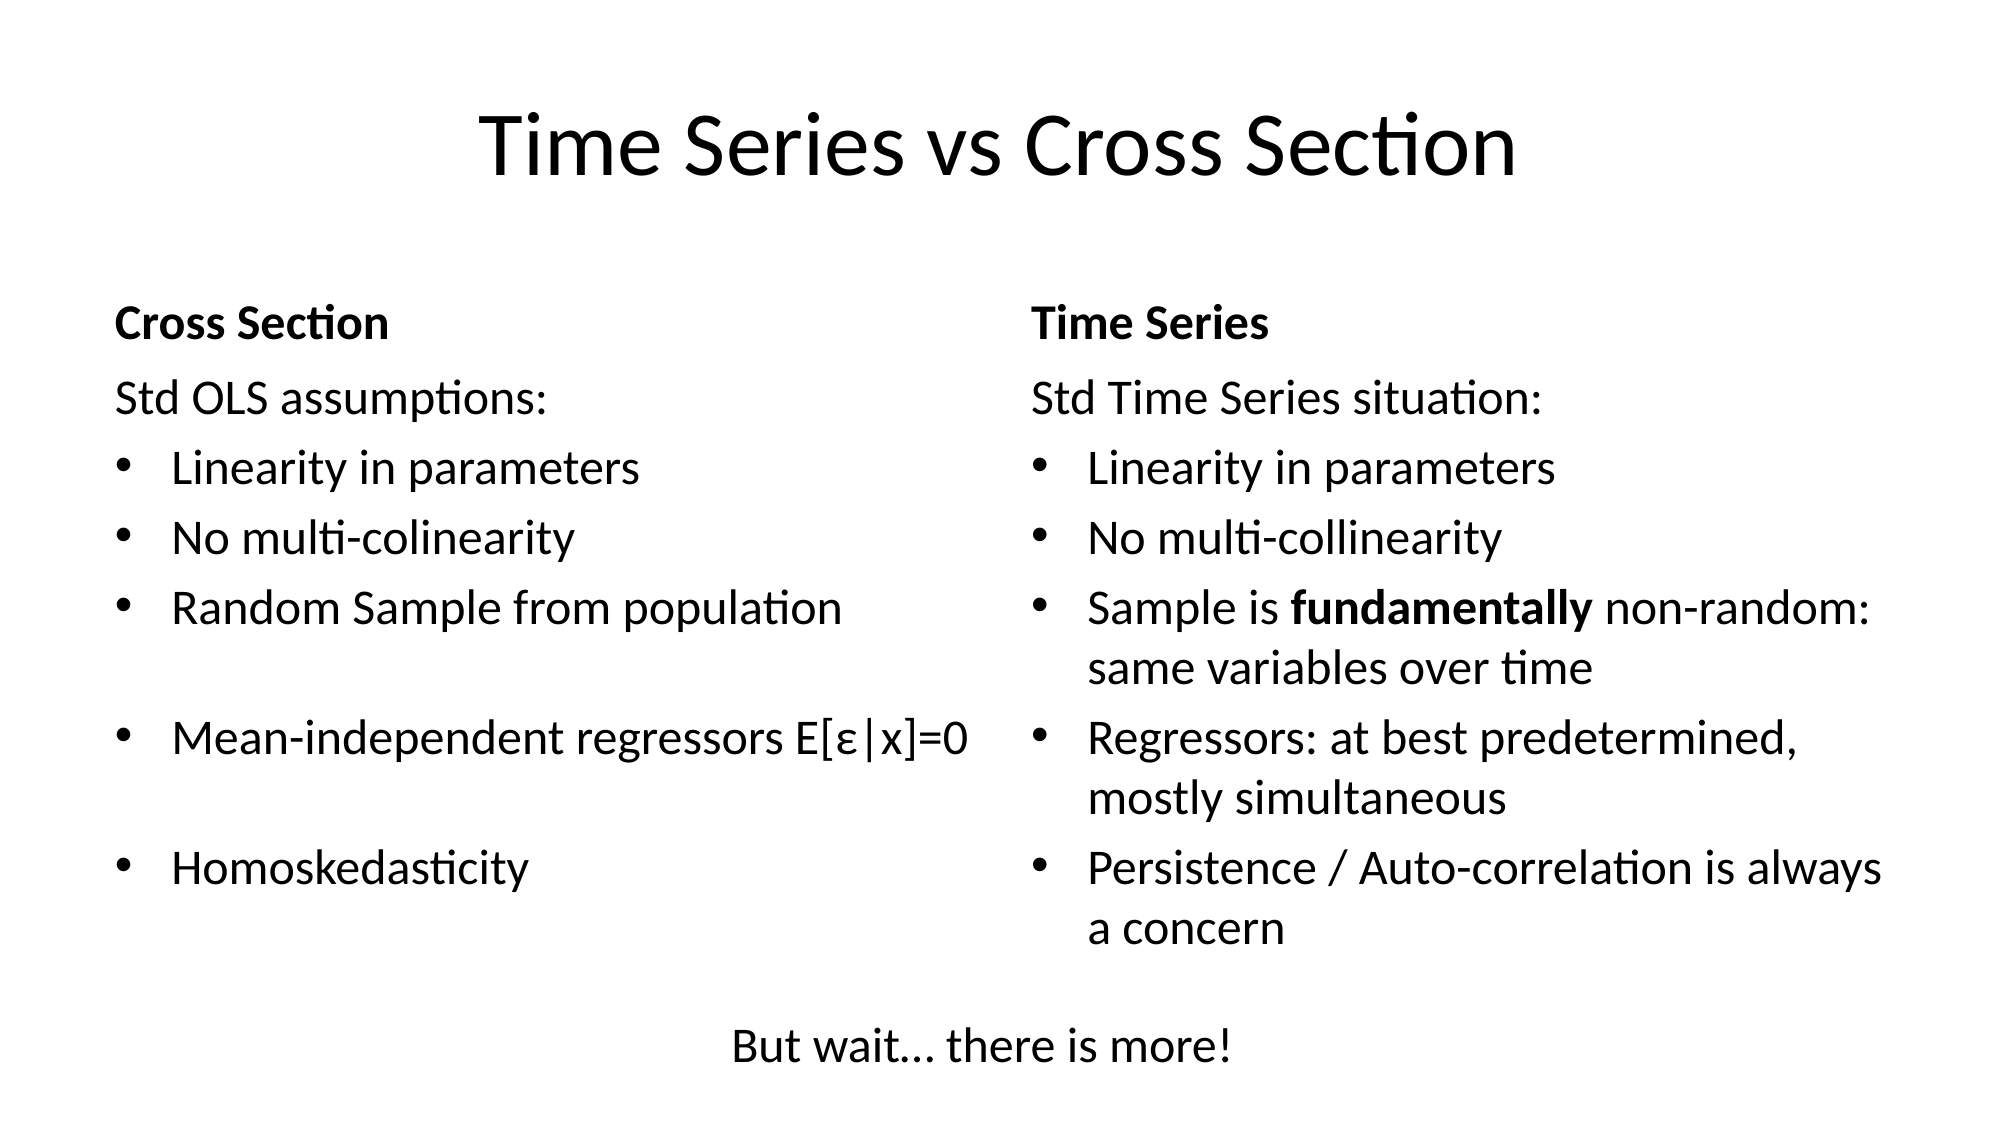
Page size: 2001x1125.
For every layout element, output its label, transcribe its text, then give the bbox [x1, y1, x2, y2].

title Time Series vs Cross Section [99, 45, 1900, 233]
text_box But wait… there is more! [716, 1005, 1615, 1081]
list Cross Section [99, 251, 984, 356]
list Time Series [1015, 251, 1900, 356]
list Std Time Series situation: Linearity in parameters No multi-collinearity Sample is fundamentally non-random: same variables over time Regressors: at best predetermined, mostly simultaneous Persistence / Auto-correlation is always a concern [1015, 356, 1900, 1005]
list Std OLS assumptions: Linearity in parameters No multi-colinearity Random Sample from population Mean-independent regressors E[ε|x]=0 Homoskedasticity [99, 356, 984, 1005]
